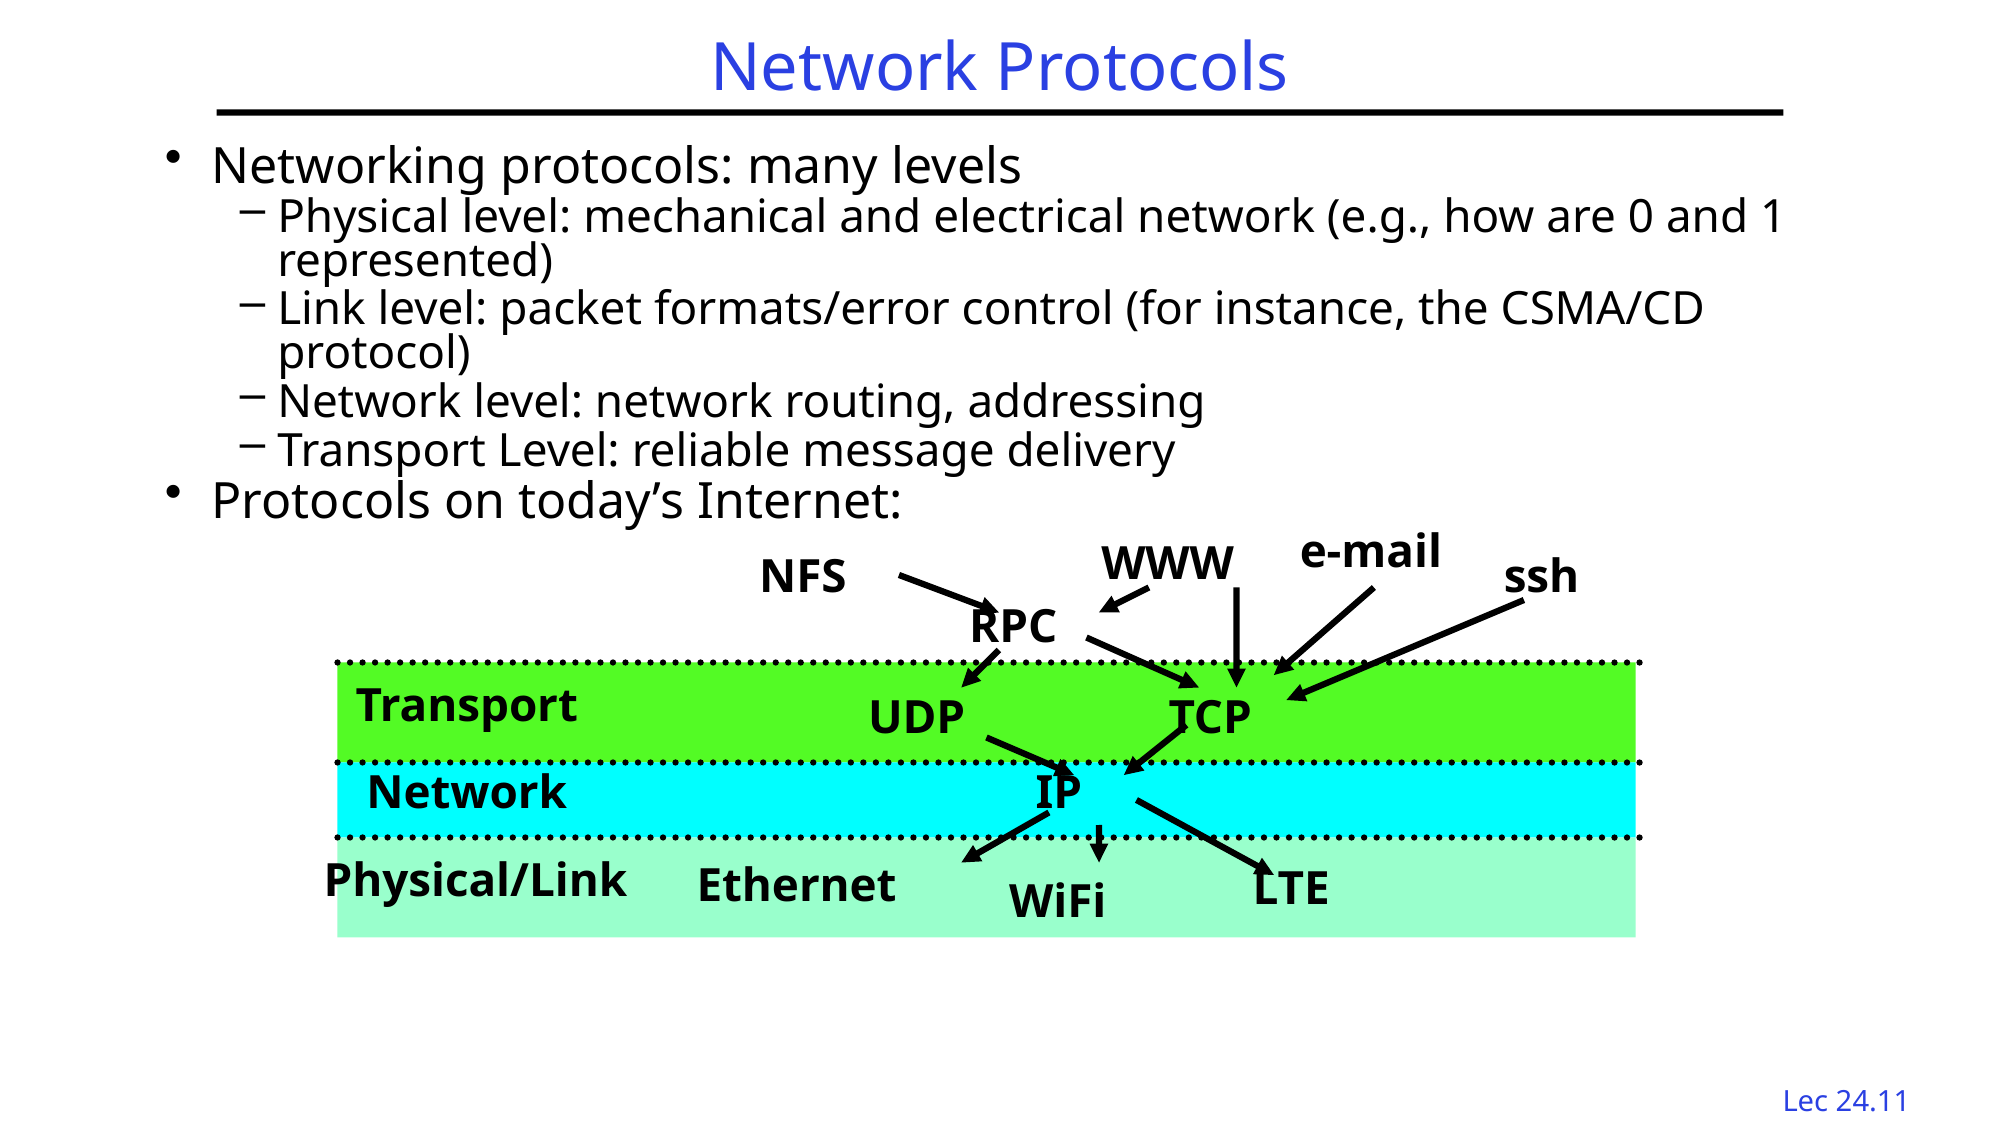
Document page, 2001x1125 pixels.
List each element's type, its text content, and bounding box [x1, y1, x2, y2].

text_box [337, 524, 1651, 938]
title Network Protocols [216, 24, 1784, 113]
list Networking protocols: many levels Physical level: mechanical and electrical network (e.g., how are 0 and 1 represented) Link level: packet formats/error control (for instance, the CSMA/CD protocol) Network level: network routing, addressing Transport Level: reliable message delivery Protocols on today’s Internet: [150, 137, 1850, 1013]
